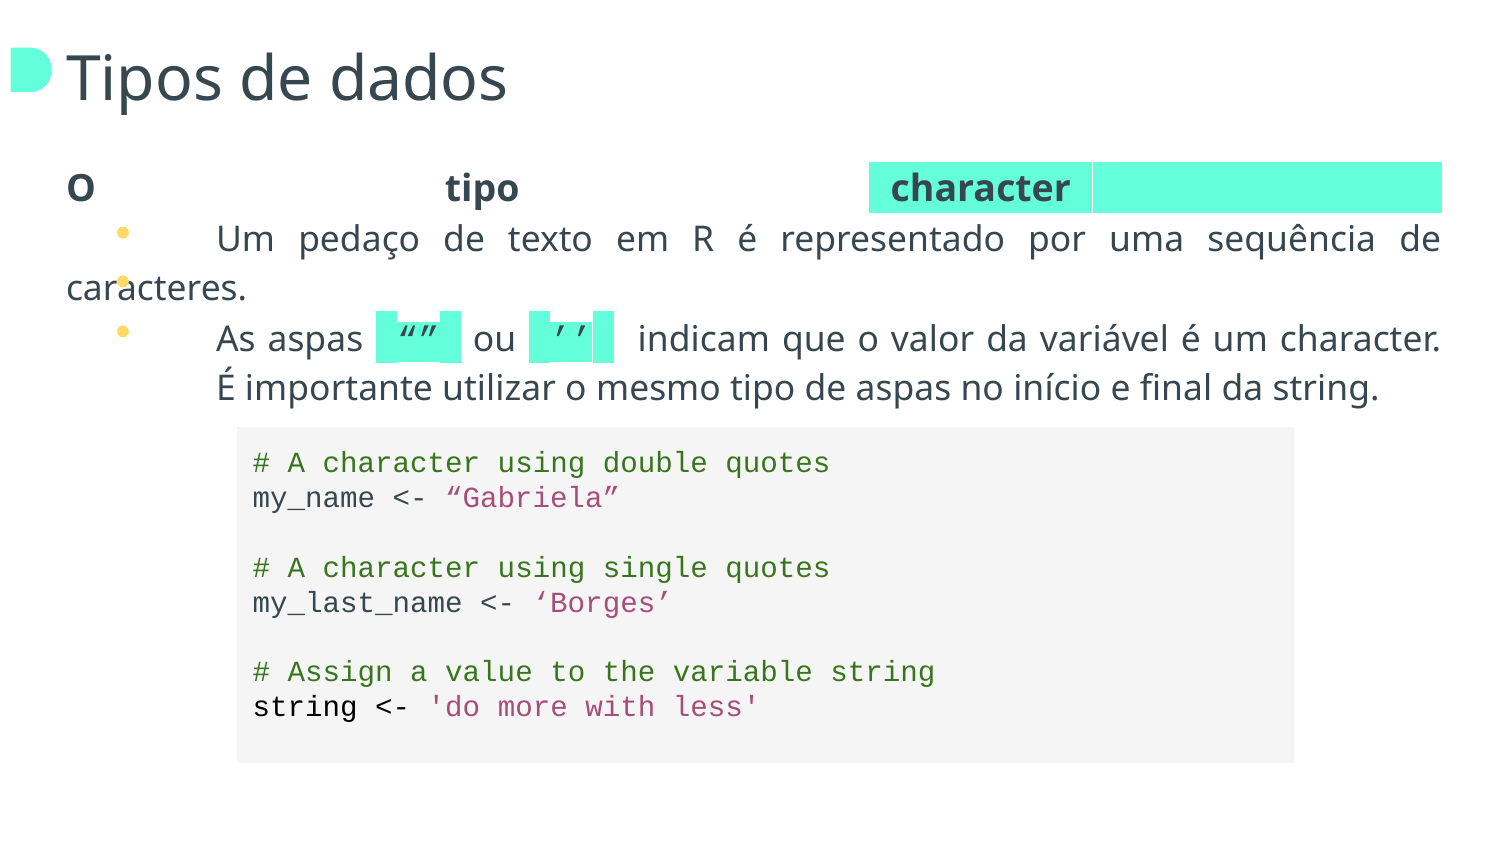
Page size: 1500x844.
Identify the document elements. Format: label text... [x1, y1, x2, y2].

text_box [117, 326, 129, 337]
text_box # A character using double quotes my_name <- “Gabriela” # A character using single quotes my_last_name <- ‘Borges’ # Assign a value to the variable string string <- 'do more with less' [237, 427, 1294, 763]
list O tipo +character+ Um pedaço de texto em R é representado por uma sequência de caracteres. As aspas +“”+ ou +’’+ indicam que o valor da variável é um character. É importante utilizar o mesmo tipo de aspas no início e final da string. [51, 142, 1457, 814]
text_box [117, 276, 129, 287]
text_box [117, 227, 129, 238]
title Tipos de dados [51, 23, 1449, 117]
text_box [11, 48, 51, 92]
